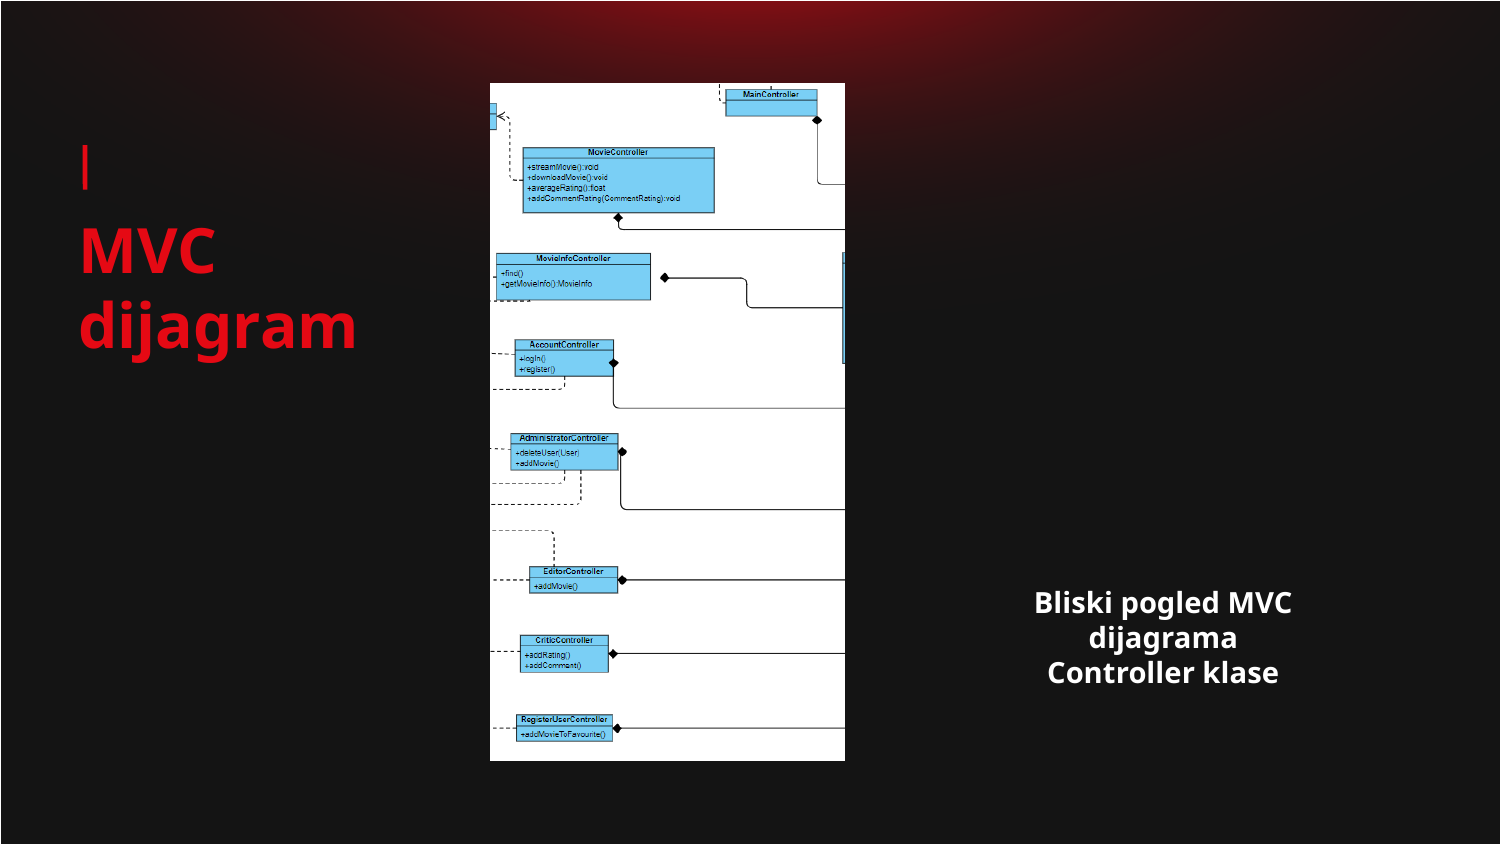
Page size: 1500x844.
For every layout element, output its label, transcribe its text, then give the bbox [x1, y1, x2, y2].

text_box MVC dijagram [63, 239, 454, 334]
text_box Bliski pogled MVC dijagrama Controller klase [947, 561, 1379, 713]
picture [2, 2, 1500, 844]
